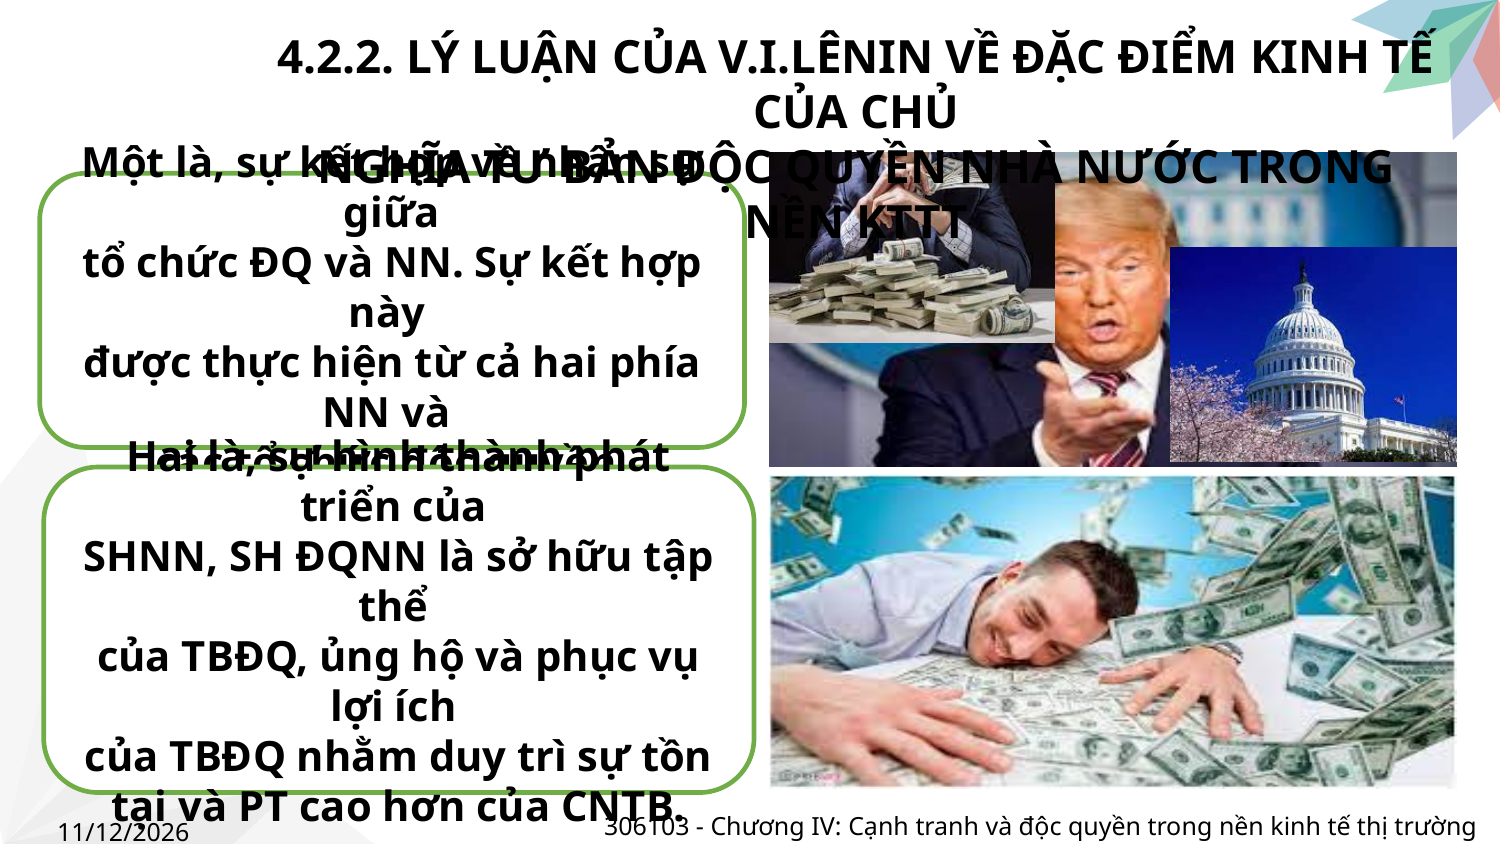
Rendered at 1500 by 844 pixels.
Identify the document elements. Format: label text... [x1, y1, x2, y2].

text_box 5/4/2023 [22, 802, 224, 844]
text_box Một là, sự kết hợp về nhân sự giữa tổ chức ĐQ và NN. Sự kết hợp này được thực hiện từ cả hai phía NN và các tổ chức độc quyền. [38, 172, 746, 449]
text_box 306103 - Chương IV: Cạnh tranh và độc quyền trong nền kinh tế thị trường [549, 797, 1493, 844]
picture [0, 0, 1500, 844]
text_box 4.2.2. LÝ LUẬN CỦA V.I.LÊNIN VỀ ĐẶC ĐIỂM KINH TẾ CỦA CHỦ NGHĨA TƯ BẢN ĐỘC QUYỀN NHÀ NƯỚC TRONG NỀN KTTT [253, 19, 1459, 255]
text_box Hai là, sự hình thành phát triển của SHNN, SH ĐQNN là sở hữu tập thể của TBĐQ, ủng hộ và phục vụ lợi ích của TBĐQ nhằm duy trì sự tồn tại và PT cao hơn của CNTB. [42, 465, 756, 794]
